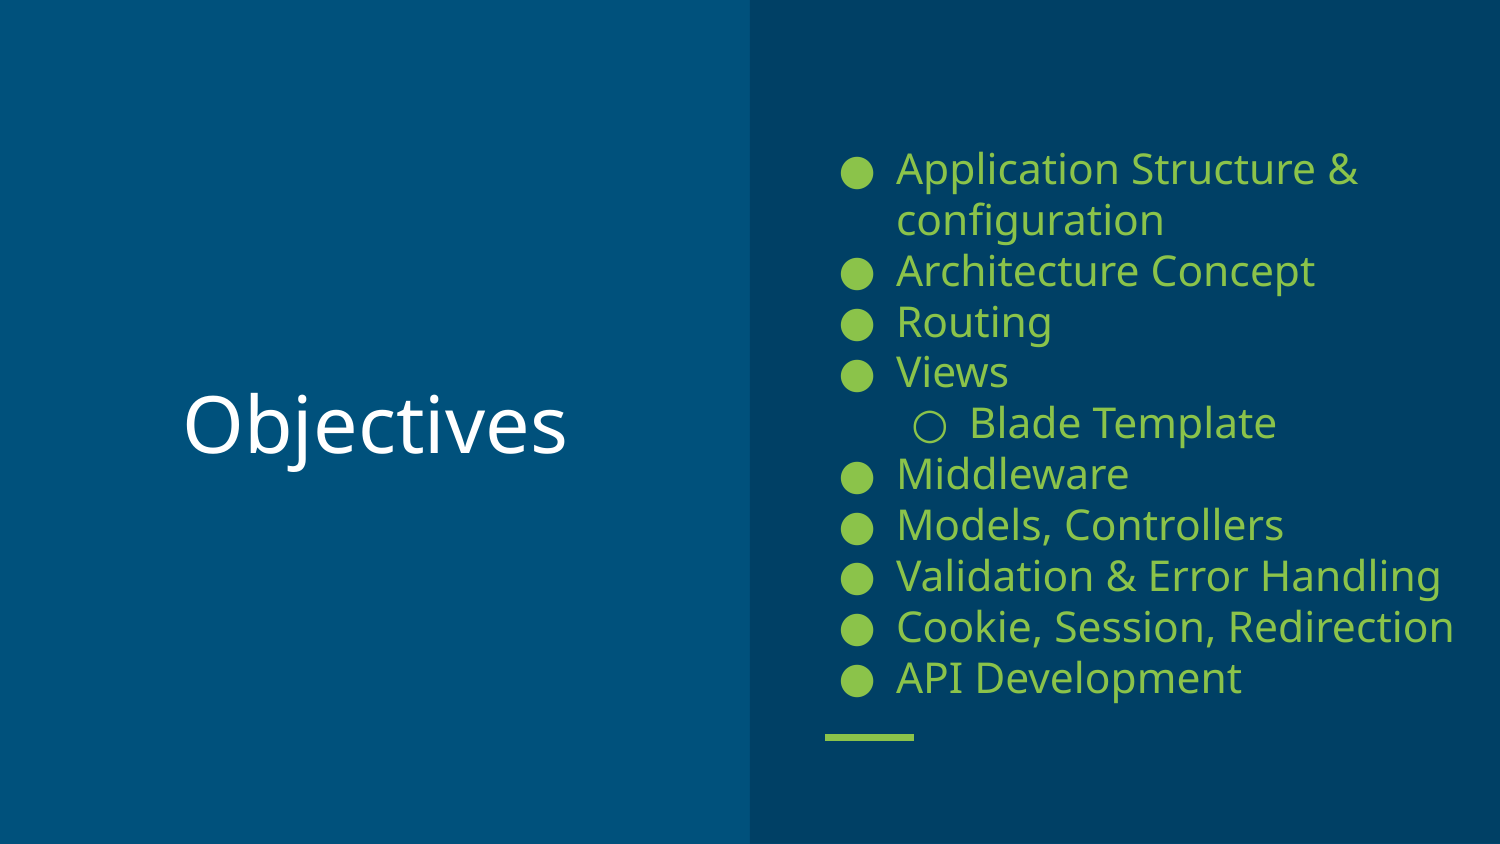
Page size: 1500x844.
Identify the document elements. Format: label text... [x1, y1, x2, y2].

text_box Application Structure & configuration Architecture Concept Routing Views Blade Template Middleware Models, Controllers Validation & Error Handling Cookie, Session, Redirection API Development [808, 118, 1472, 725]
title Objectives [43, 313, 708, 530]
